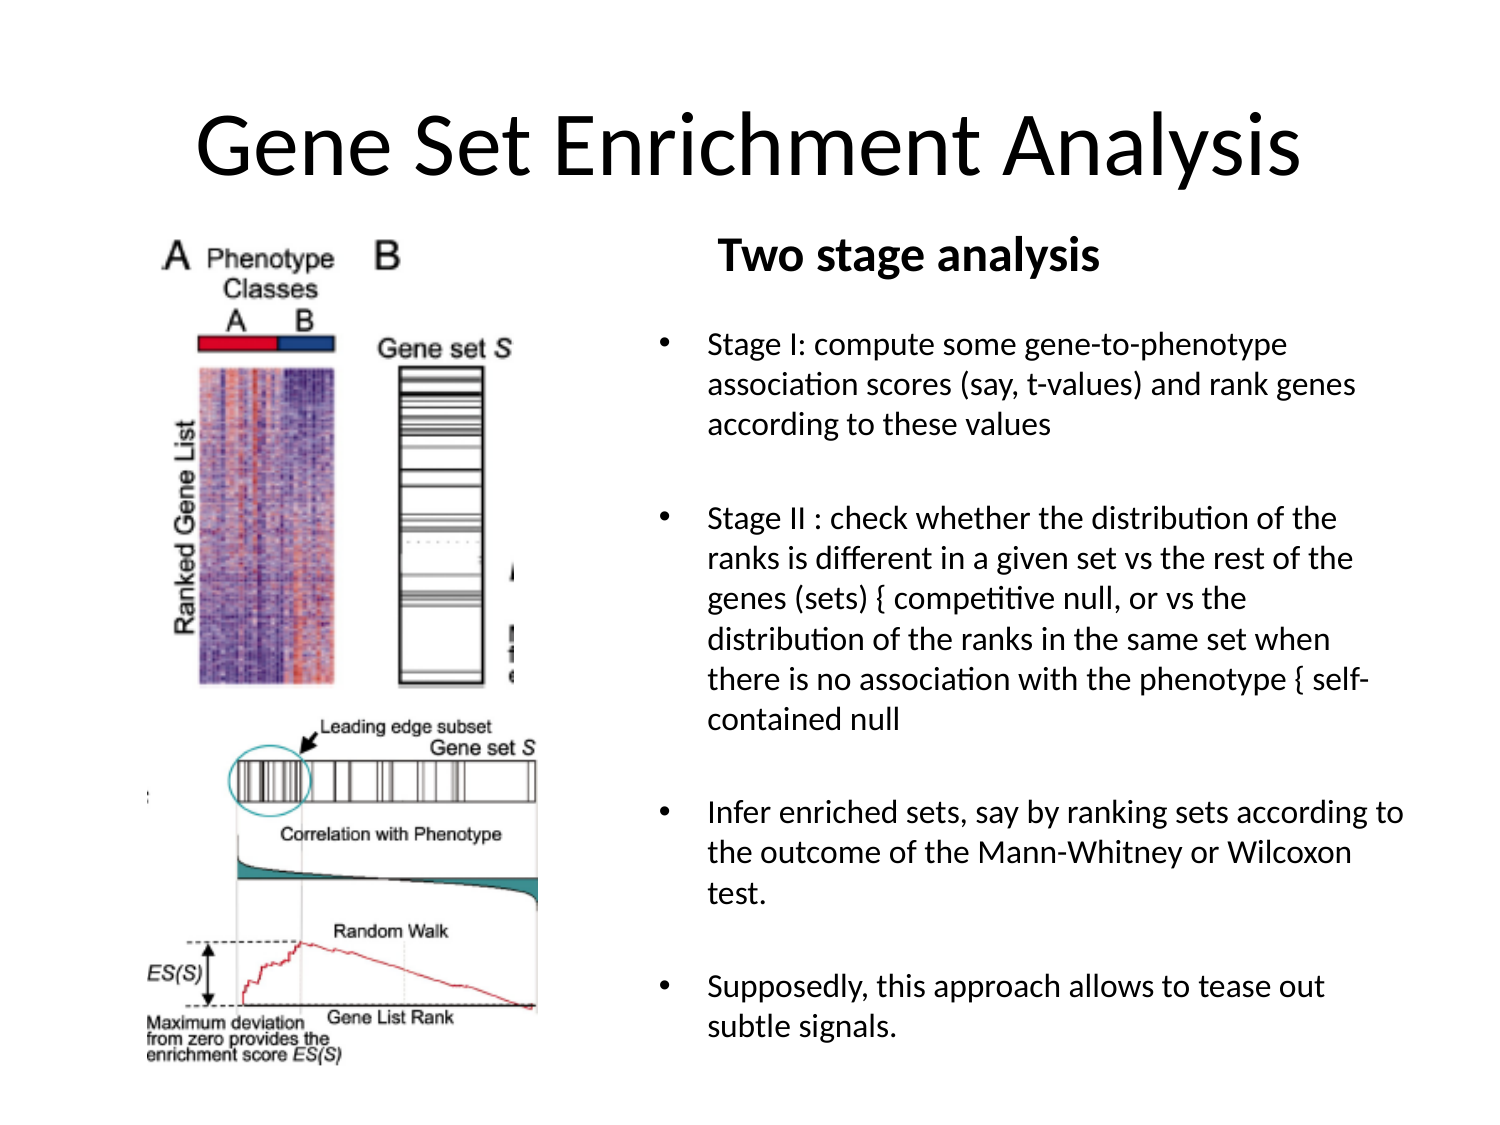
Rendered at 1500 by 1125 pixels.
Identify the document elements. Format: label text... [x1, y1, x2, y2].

picture [147, 219, 514, 704]
title Gene Set Enrichment Analysis [75, 45, 1425, 233]
picture [147, 715, 538, 1075]
list Two stage analysis [702, 184, 1366, 290]
list Stage I: compute some gene-to-phenotype association scores (say, t-values) and rank genes according to these values Stage II : check whether the distribution of the ranks is different in a given set vs the rest of the genes (sets) { competitive null, or vs the distribution of the ranks in the same set when there is no association with the phenotype { self-contained null Infer enriched sets, say by ranking sets according to the outcome of the Mann-Whitney or Wilcoxon test. Supposedly, this approach allows to tease out subtle signals. [643, 314, 1425, 1059]
